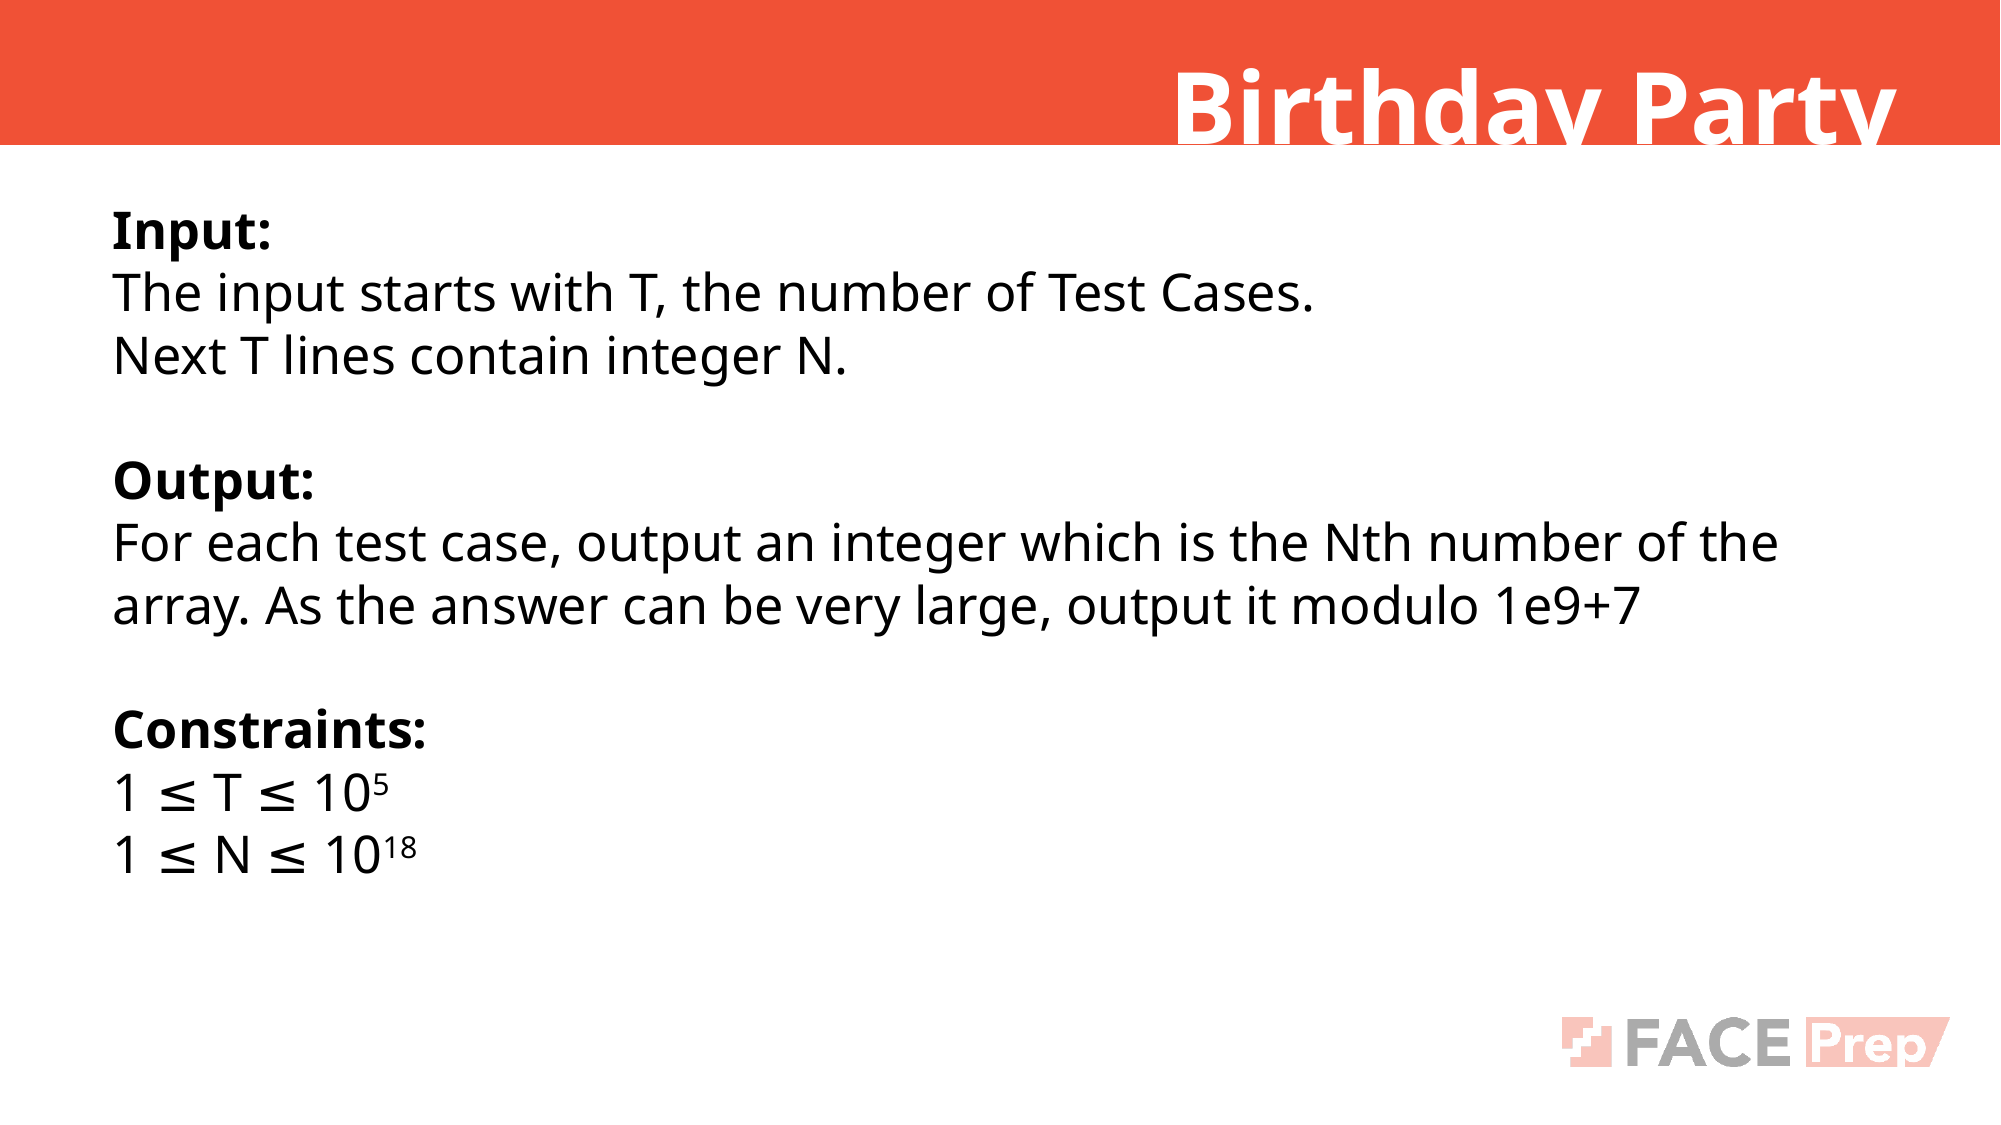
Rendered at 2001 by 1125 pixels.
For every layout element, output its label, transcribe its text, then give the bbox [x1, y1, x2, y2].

picture [1562, 1017, 1950, 1067]
text_box Input: The input starts with T, the number of Test Cases. Next T lines contain integer N. Output: For each test case, output an integer which is the Nth number of the array. As the answer can be very large, output it modulo 1e9+7 Constraints: 1 ≤ T ≤ 105 1 ≤ N ≤ 1018 [98, 189, 1895, 892]
text_box Birthday Party [31, 37, 1914, 173]
text_box [0, 0, 2000, 146]
